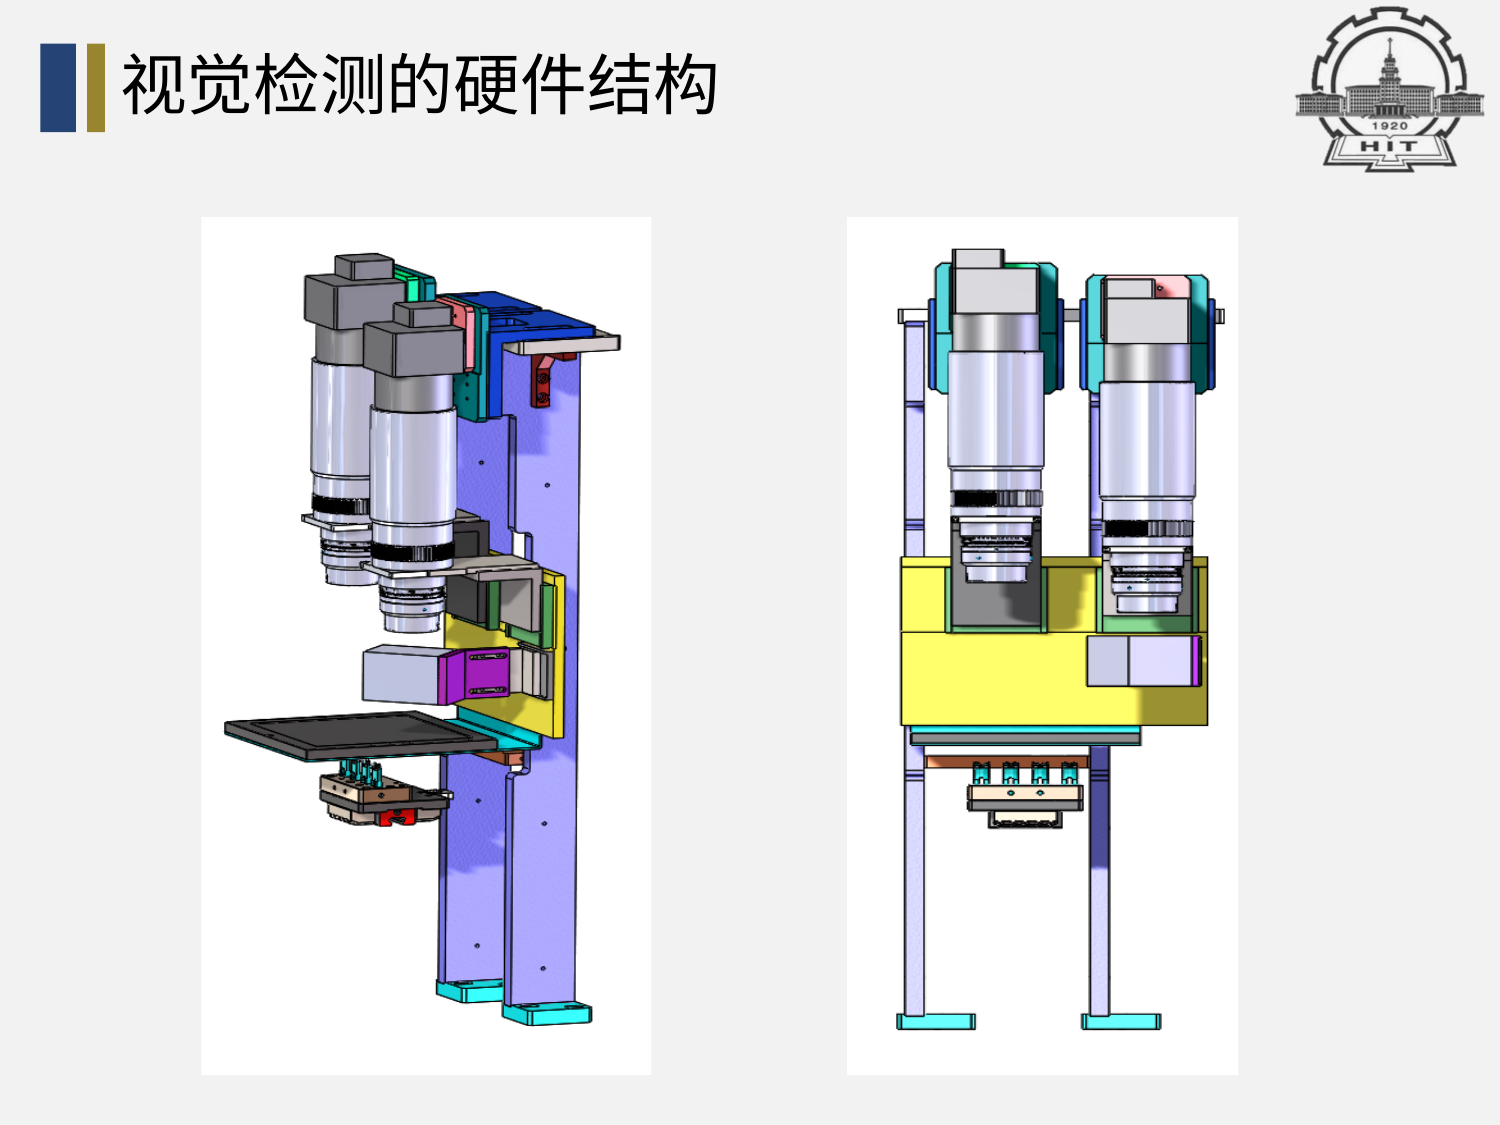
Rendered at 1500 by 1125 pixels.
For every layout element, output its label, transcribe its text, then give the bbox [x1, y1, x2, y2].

title 视觉检测的硬件结构 [104, 43, 1058, 132]
picture [201, 217, 652, 1075]
picture [846, 217, 1239, 1075]
